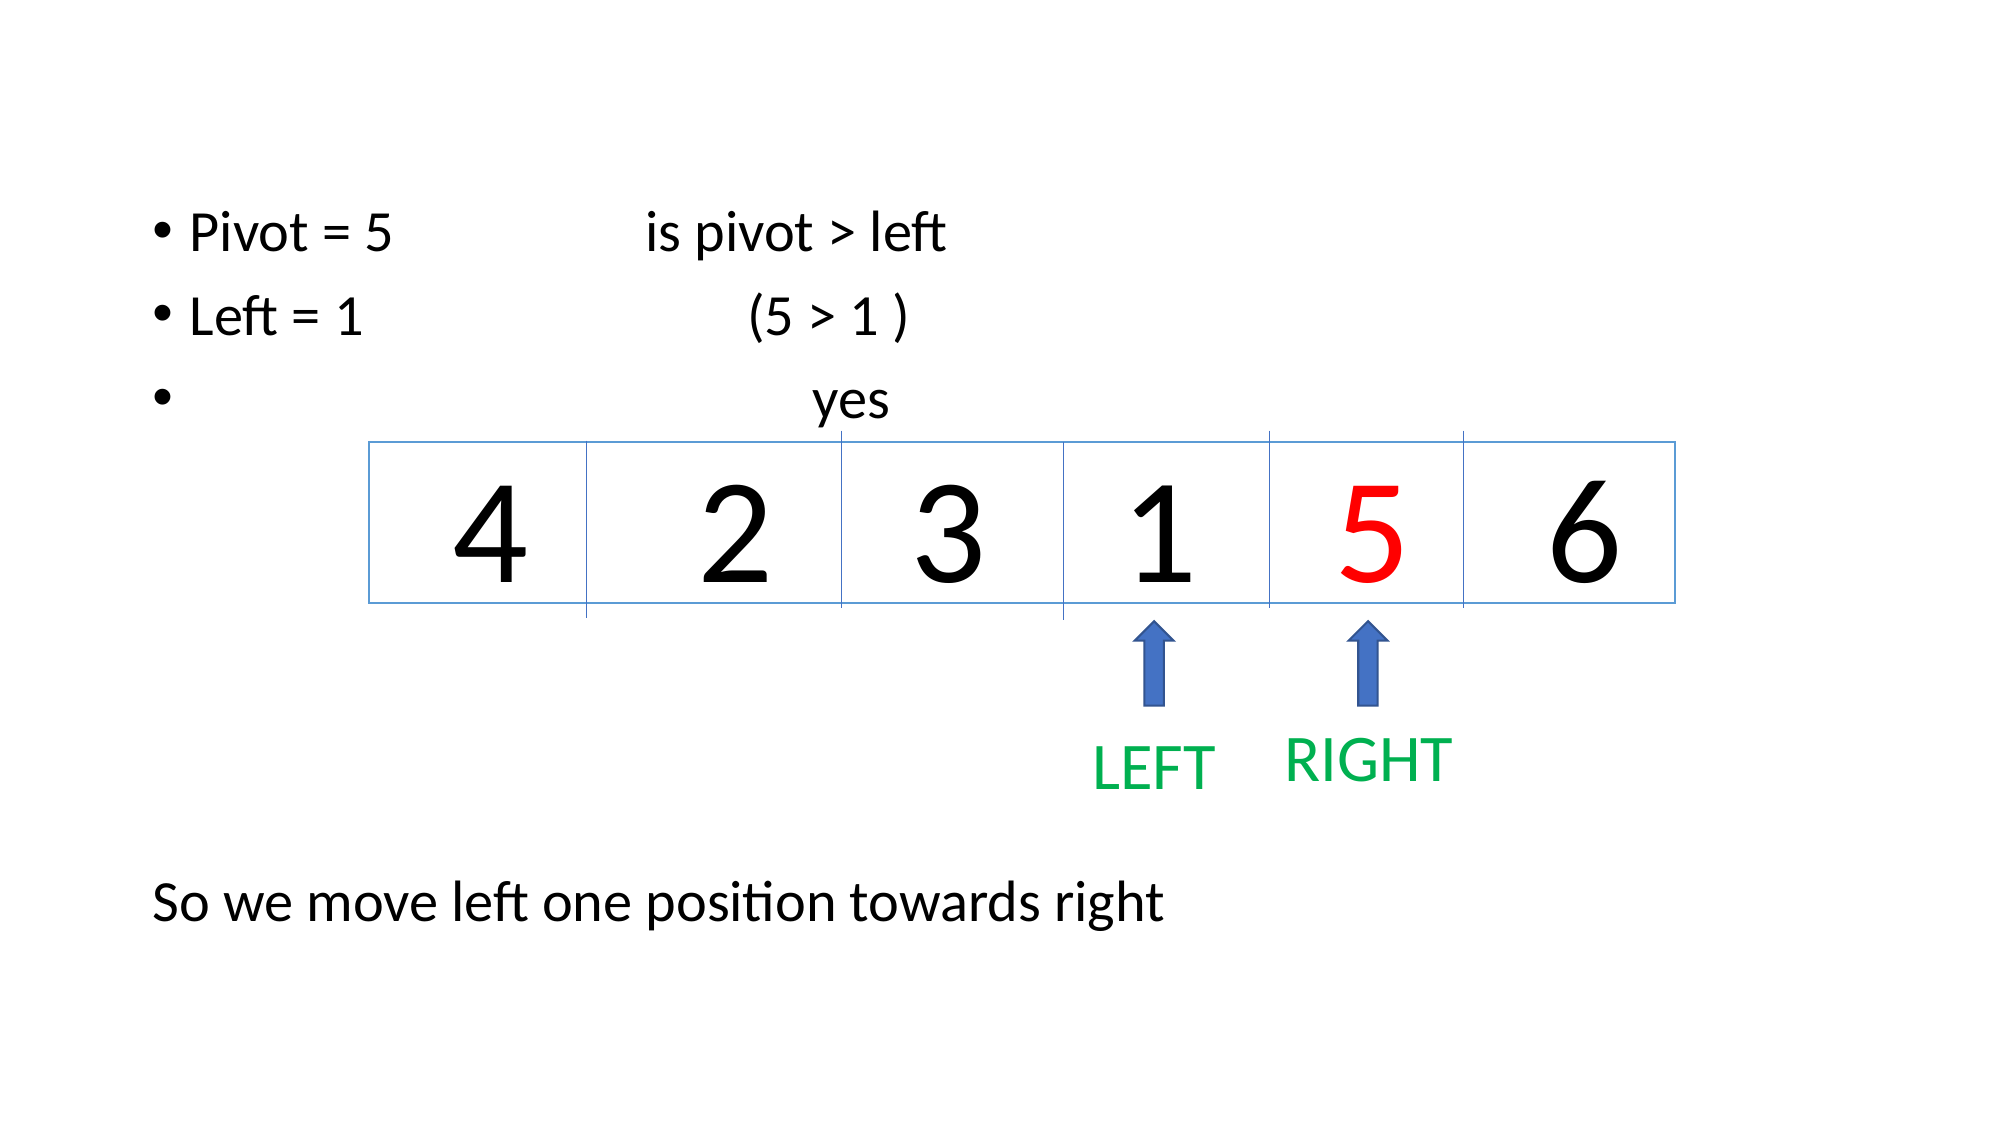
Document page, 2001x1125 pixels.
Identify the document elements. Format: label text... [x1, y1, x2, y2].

text_box 4 2 3 1 5 6 [368, 441, 586, 604]
text_box 4 2 3 1 5 6 [842, 441, 1063, 604]
text_box [1346, 619, 1390, 706]
text_box LEFT [1057, 715, 1251, 811]
text_box 4 2 3 1 5 6 [1064, 441, 1269, 604]
list Pivot = 5 is pivot > left Left = 1 (5 > 1 ) yes So we move left one position towards right [137, 102, 1863, 1014]
text_box 4 2 3 1 5 6 [1270, 441, 1463, 604]
text_box 4 2 3 1 5 6 [1464, 441, 1676, 604]
text_box [1132, 619, 1177, 707]
text_box 4 2 3 1 5 6 [587, 441, 841, 604]
text_box RIGHT [1250, 706, 1488, 802]
